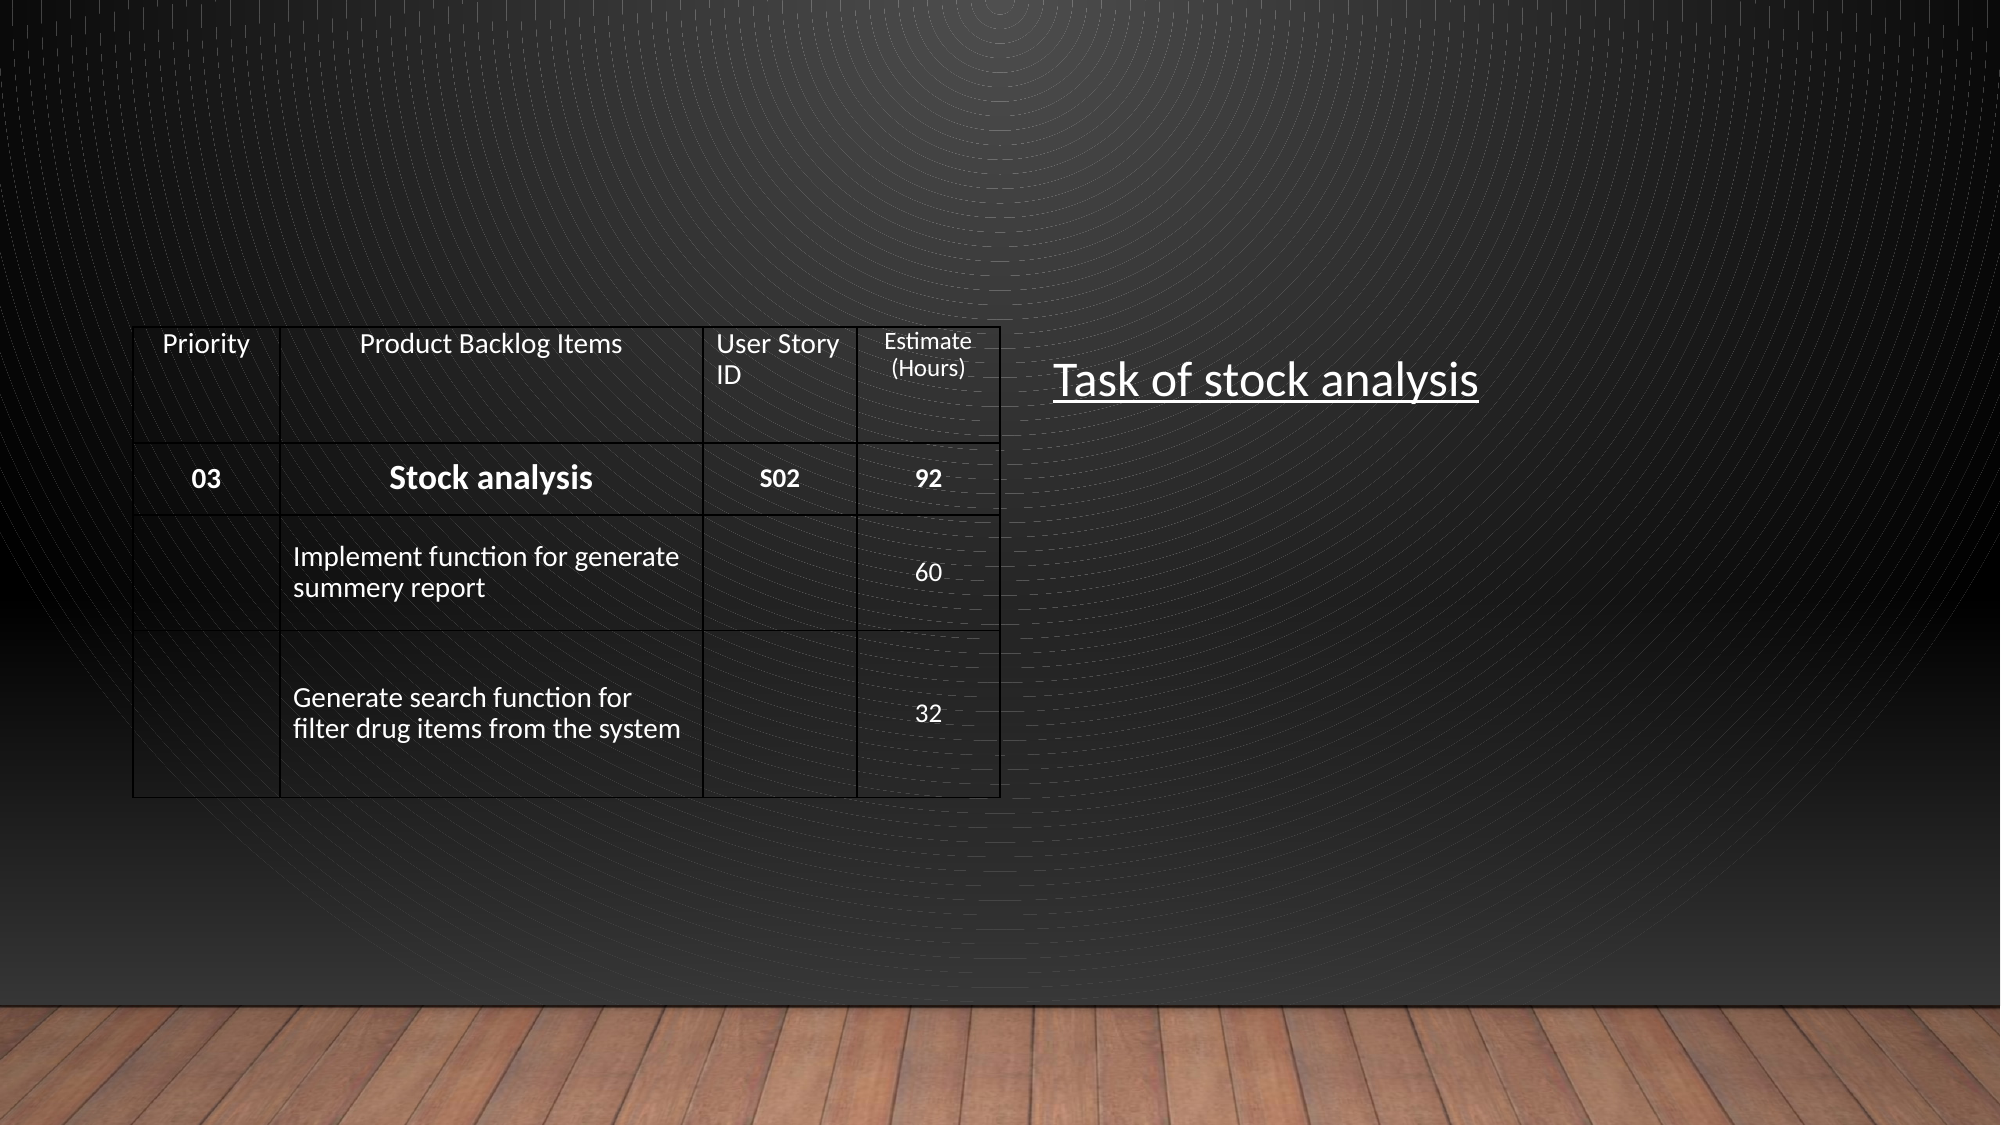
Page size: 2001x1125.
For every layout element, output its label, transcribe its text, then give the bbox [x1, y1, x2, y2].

table_header Estimate (Hours) [858, 328, 999, 442]
list Task of stock analysis [1038, 327, 1723, 894]
table_cell [704, 516, 856, 630]
table_cell 03 [134, 444, 279, 514]
table_cell 32 [858, 631, 999, 797]
table_cell 92 [858, 444, 999, 514]
table_header User Story ID [704, 328, 856, 442]
table_cell S02 [704, 444, 856, 514]
table_header Priority [134, 328, 279, 442]
table_cell [704, 631, 856, 797]
table_cell Generate search function for filter drug items from the system [281, 631, 702, 797]
picture [0, 1005, 2000, 1125]
table_header Product Backlog Items [281, 328, 702, 442]
table_cell Implement function for generate summery report [281, 516, 702, 630]
table_cell Stock analysis [281, 444, 702, 514]
table_cell [134, 516, 279, 630]
table_cell 60 [858, 516, 999, 630]
table_cell [134, 631, 279, 797]
